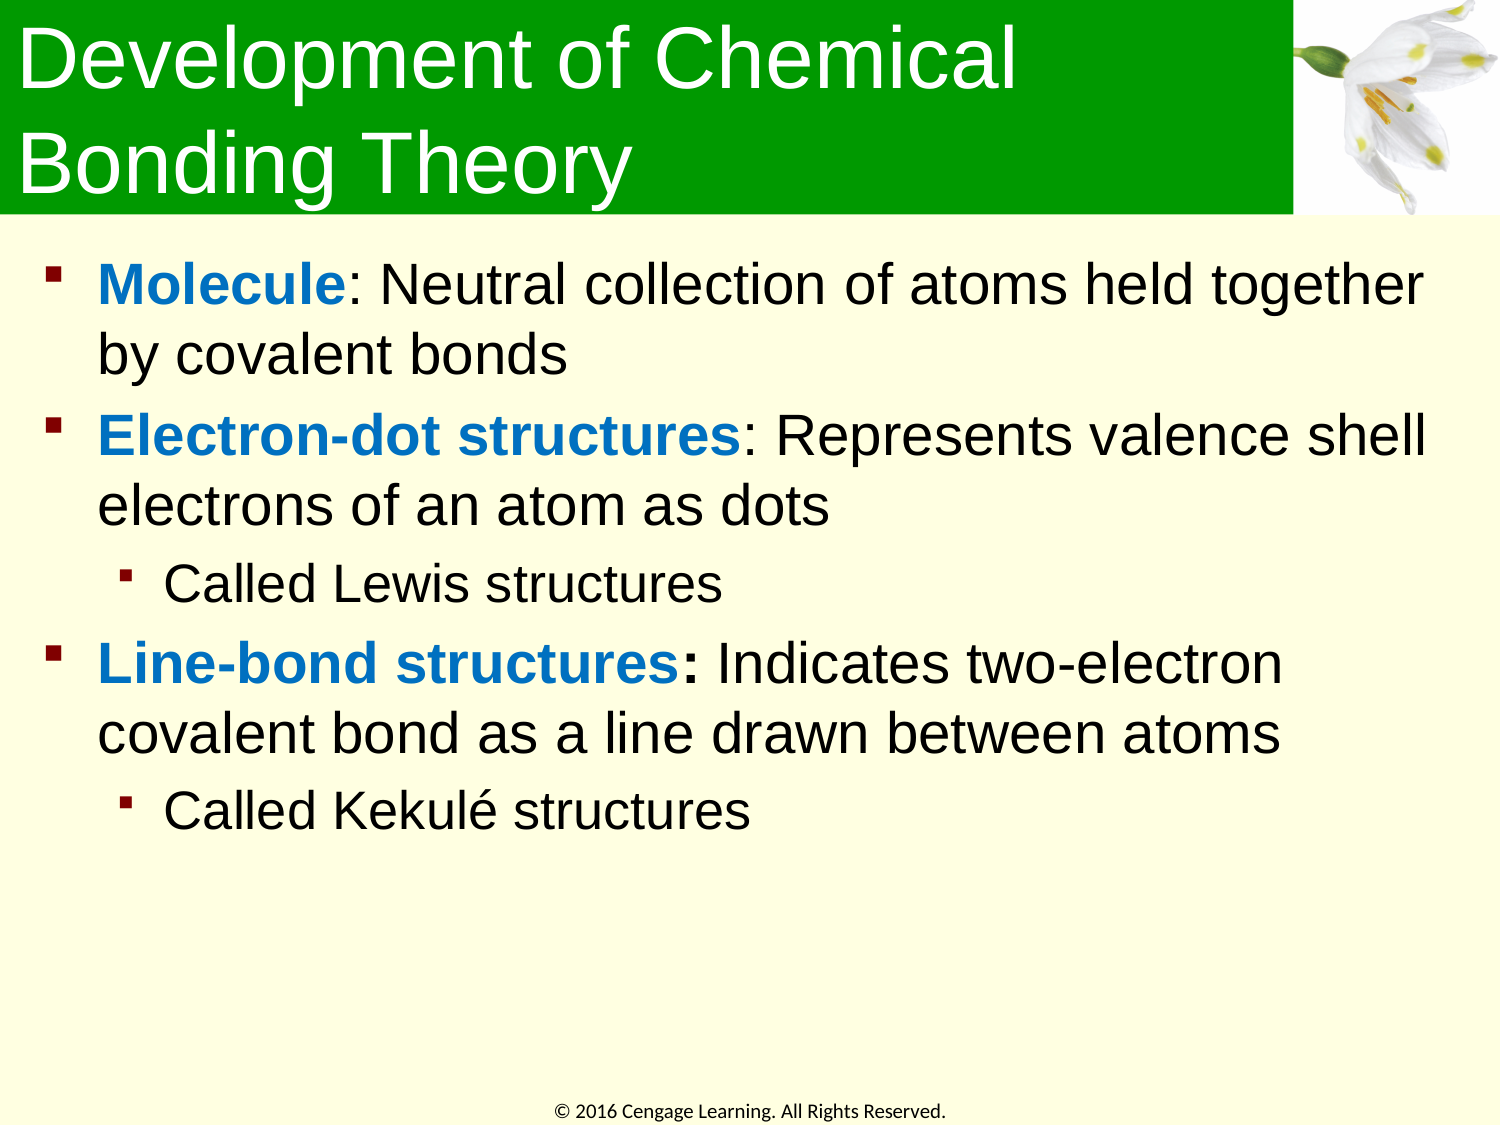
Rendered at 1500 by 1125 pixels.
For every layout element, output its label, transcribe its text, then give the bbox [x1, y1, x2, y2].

list Molecule: Neutral collection of atoms held together by covalent bonds Electron-dot structures: Represents valence shell electrons of an atom as dots Called Lewis structures Line-bond structures: Indicates two-electron covalent bond as a line drawn between atoms Called Kekulé structures [24, 237, 1500, 1063]
picture [1293, 0, 1500, 215]
title Development of Chemical Bonding Theory [0, 0, 1288, 213]
